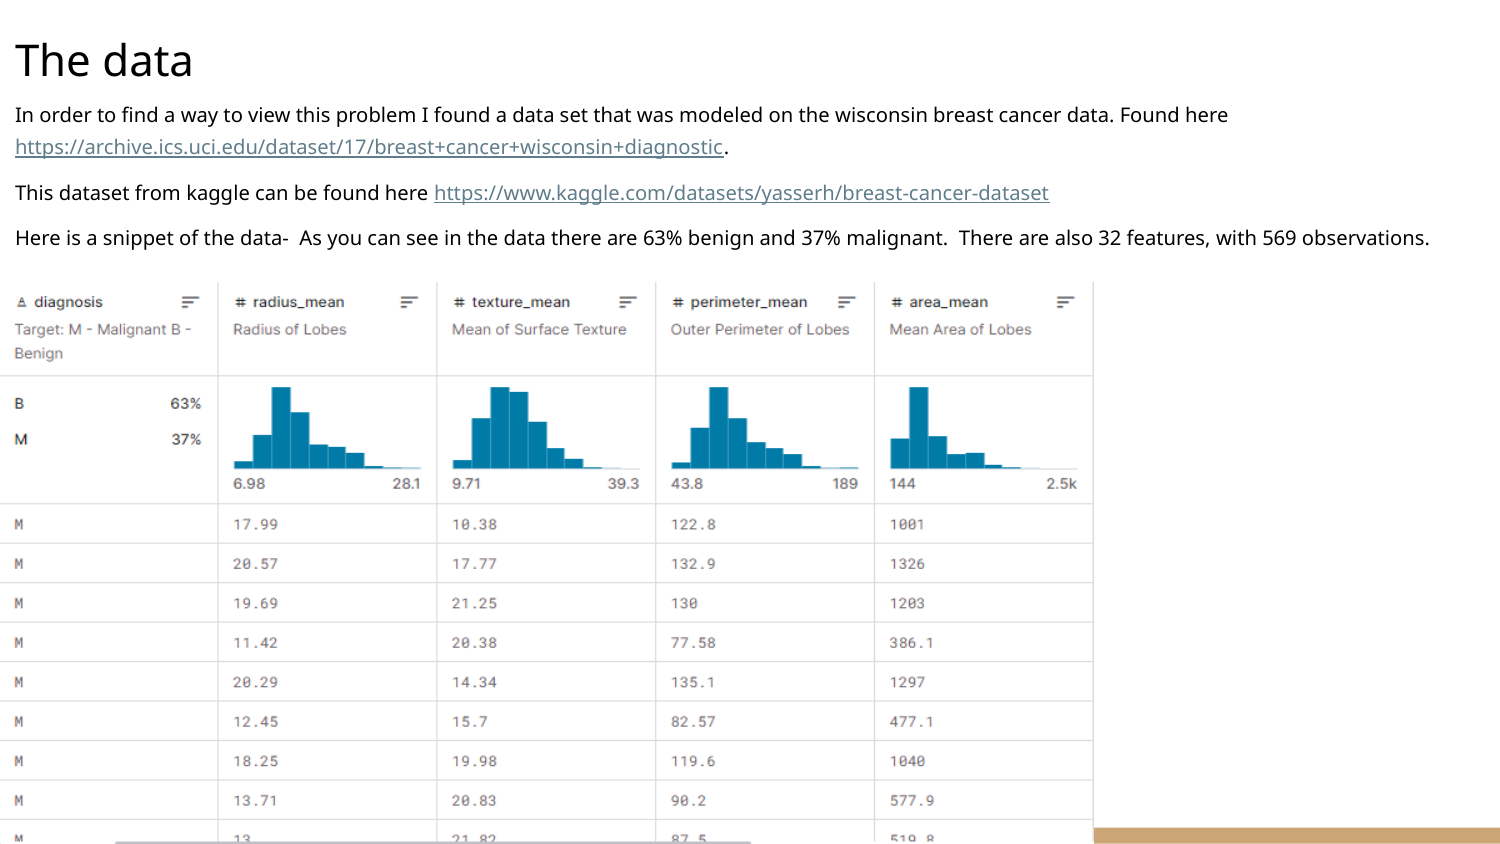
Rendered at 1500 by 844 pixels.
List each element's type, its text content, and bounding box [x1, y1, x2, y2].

picture [0, 282, 1094, 844]
list In order to find a way to view this problem I found a data set that was modeled on the wisconsin breast cancer data. Found here https://archive.ics.uci.edu/dataset/17/breast+cancer+wisconsin+diagnostic. This dataset from kaggle can be found here https://www.kaggle.com/datasets/yasserh/breast-cancer-dataset Here is a snippet of the data- As you can see in the data there are 63% benign and 37% malignant. There are also 32 features, with 569 observations. [0, 81, 1454, 283]
title The data [0, 14, 1154, 81]
